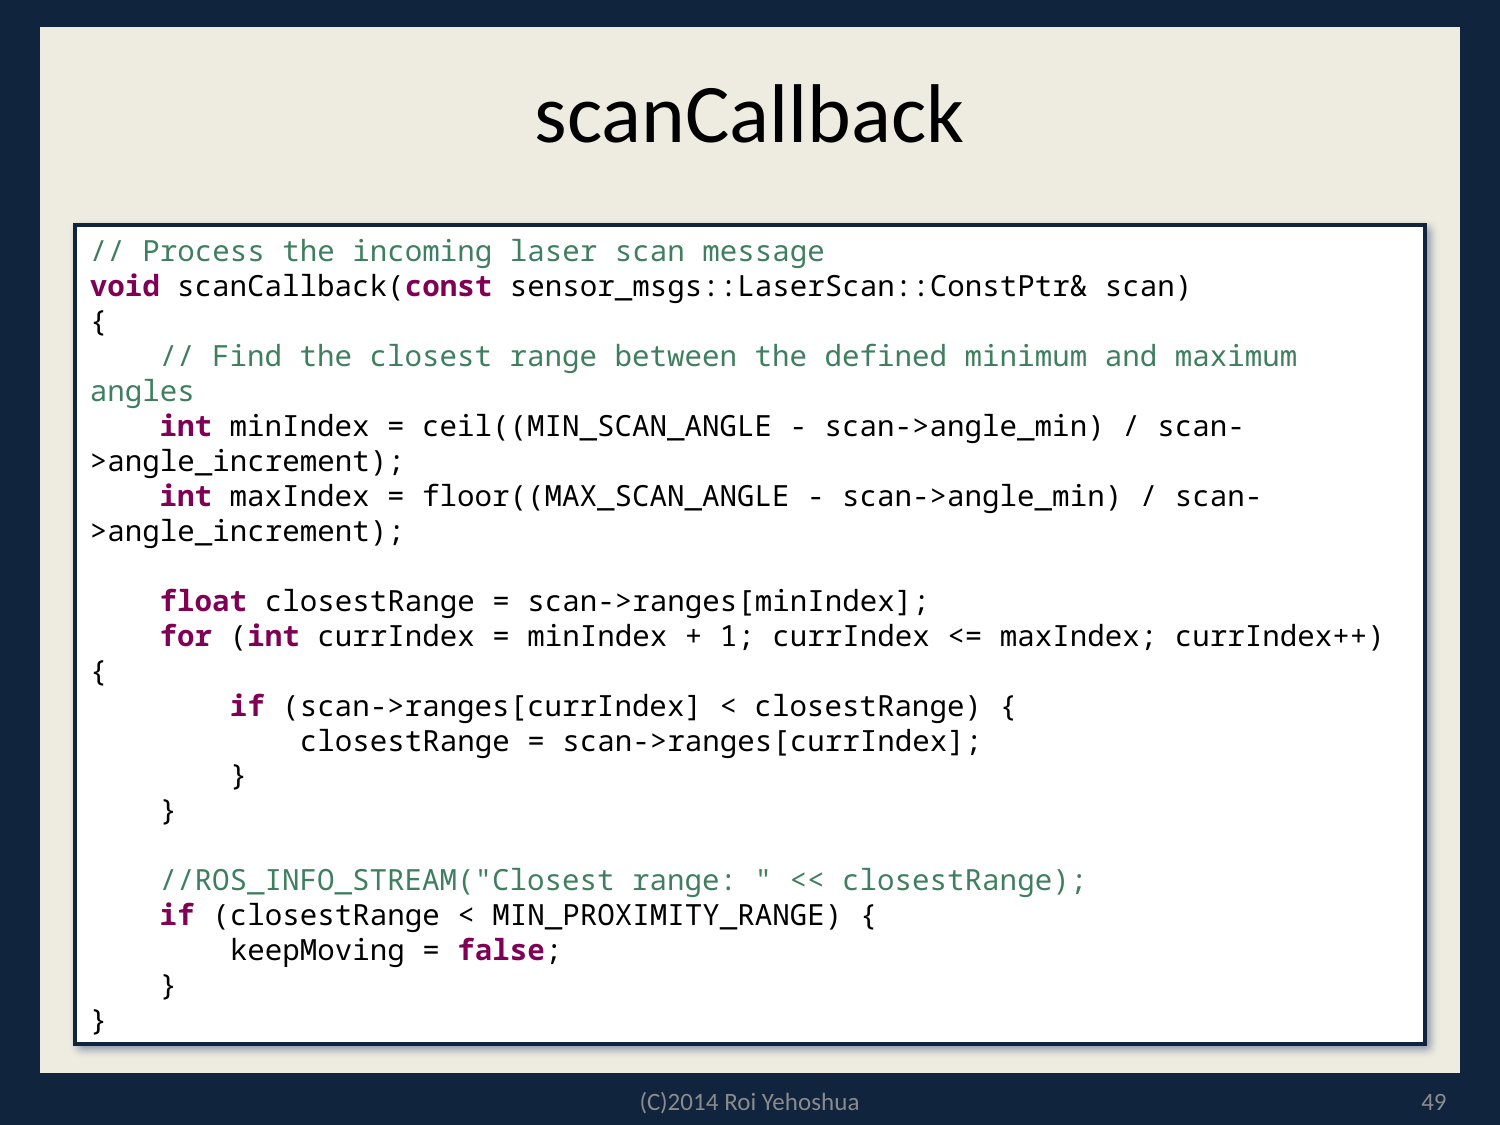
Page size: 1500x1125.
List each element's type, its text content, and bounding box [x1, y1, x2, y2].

title scanCallback [37, 31, 1463, 188]
text_box // Process the incoming laser scan message void scanCallback(const sensor_msgs::LaserScan::ConstPtr& scan) { // Find the closest range between the defined minimum and maximum angles int minIndex = ceil((MIN_SCAN_ANGLE - scan->angle_min) / scan->angle_increment); int maxIndex = floor((MAX_SCAN_ANGLE - scan->angle_min) / scan->angle_increment); float closestRange = scan->ranges[minIndex]; for (int currIndex = minIndex + 1; currIndex <= maxIndex; currIndex++) { if (scan->ranges[currIndex] < closestRange) { closestRange = scan->ranges[currIndex]; } } //ROS_INFO_STREAM("Closest range: " << closestRange); if (closestRange < MIN_PROXIMITY_RANGE) { keepMoving = false; } } [74, 224, 1425, 1044]
footer (C)2014 Roi Yehoshua [512, 1074, 988, 1125]
slide_number 49 [1111, 1074, 1462, 1125]
